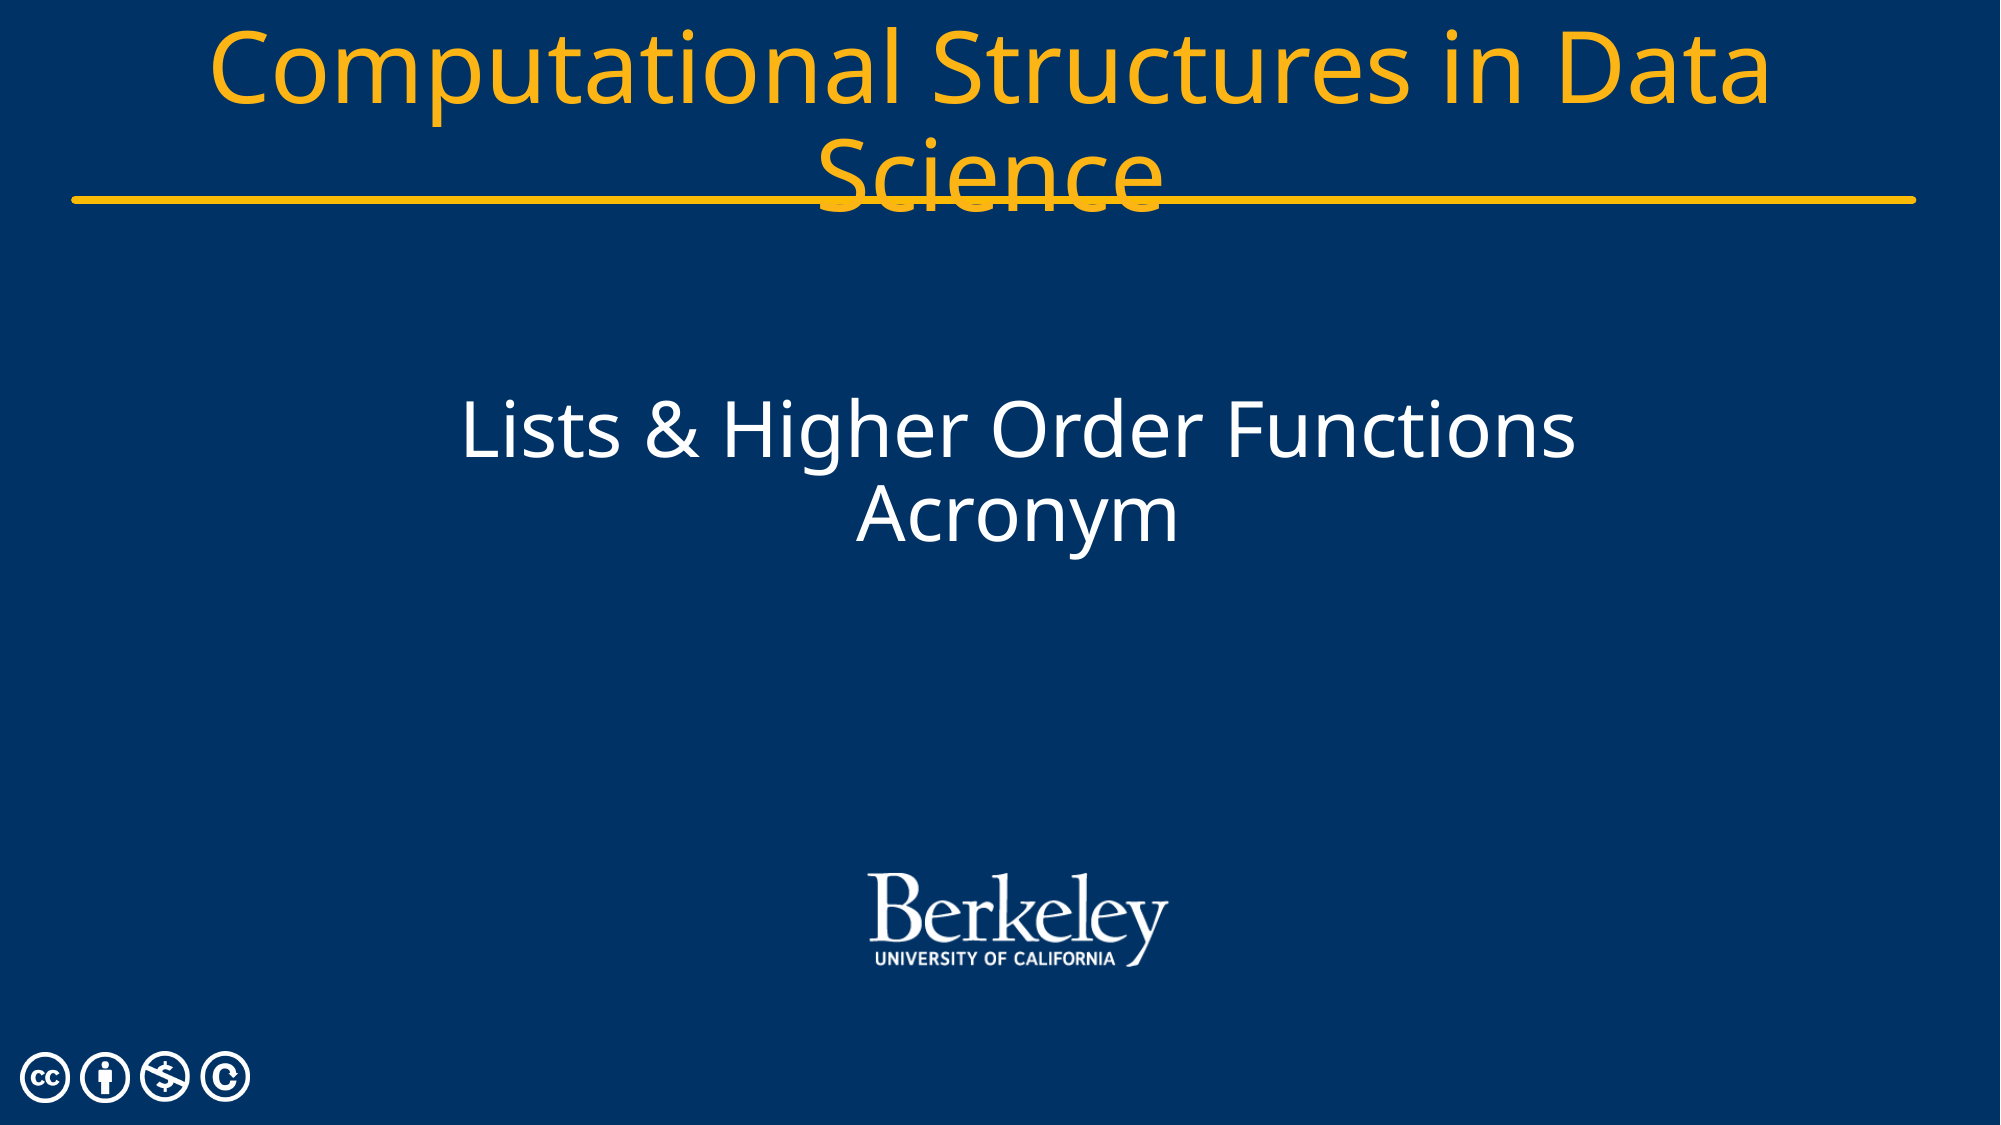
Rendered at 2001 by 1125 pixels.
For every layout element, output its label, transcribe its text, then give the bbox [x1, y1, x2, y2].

picture [854, 854, 1184, 987]
title Lists & Higher Order Functions Acronym [323, 351, 1715, 596]
picture [80, 1052, 130, 1103]
picture [140, 1051, 190, 1102]
picture [20, 1052, 70, 1103]
